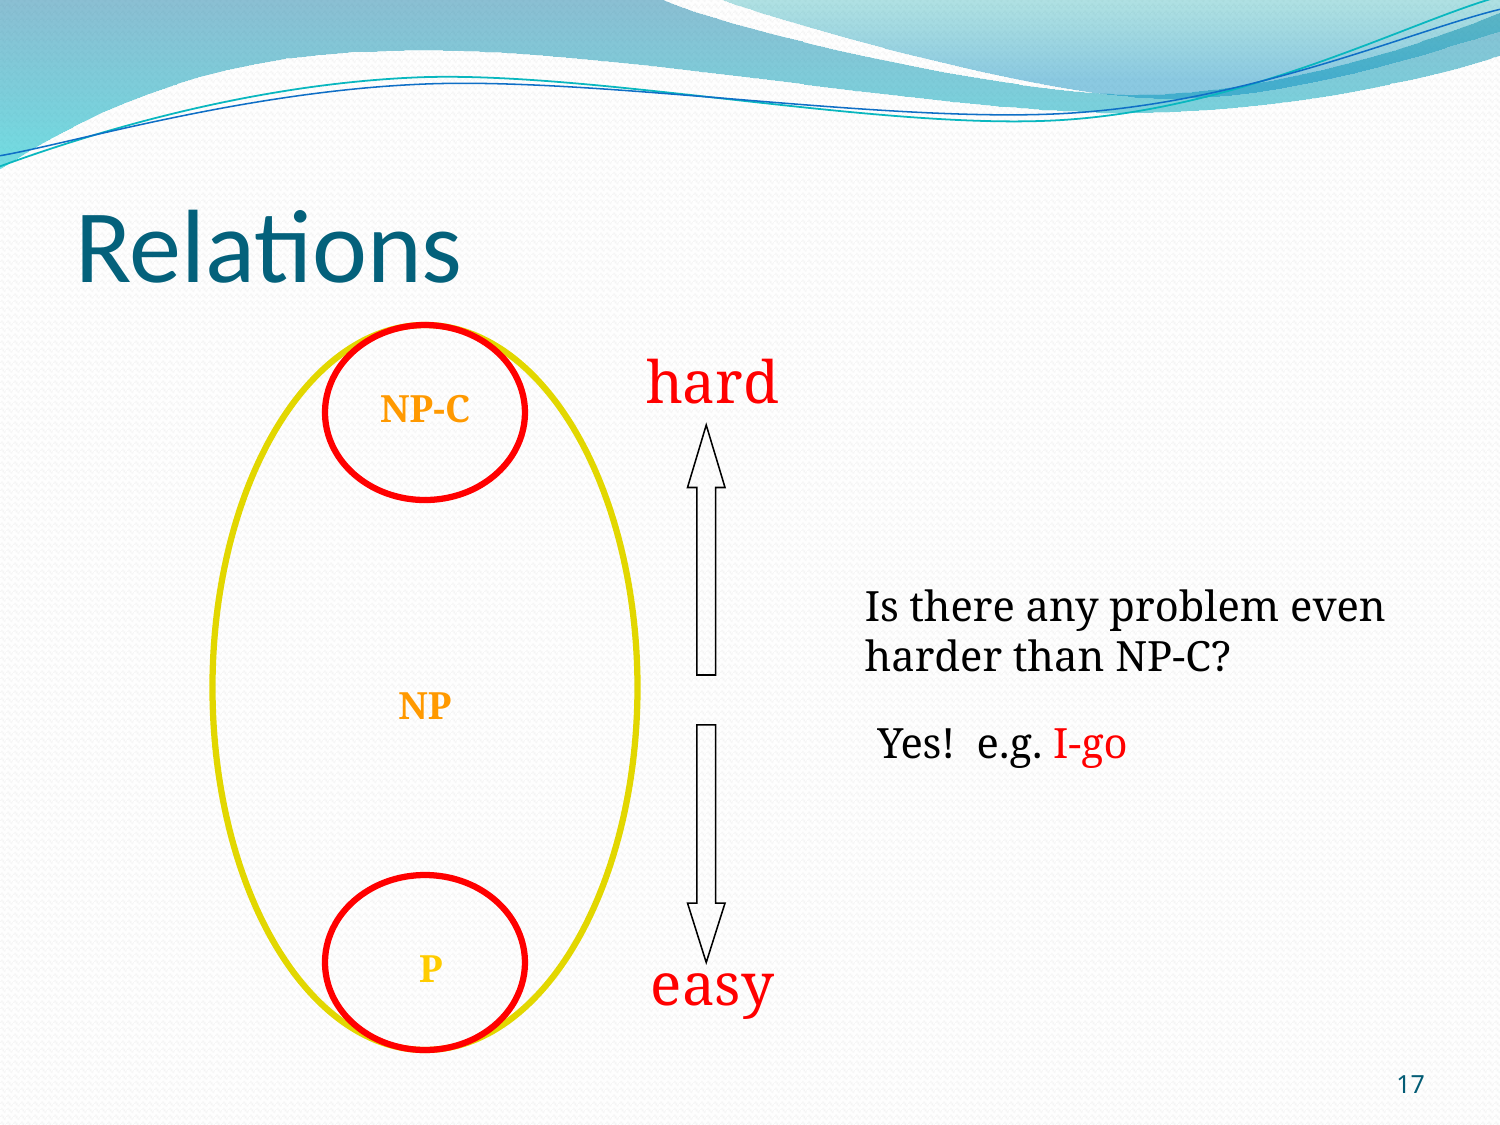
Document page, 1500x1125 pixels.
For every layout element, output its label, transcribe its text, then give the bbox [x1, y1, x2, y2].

text_box [687, 425, 726, 676]
text_box NP-C [337, 377, 513, 438]
text_box Is there any problem even harder than NP-C? [849, 572, 1413, 688]
text_box [324, 875, 526, 1051]
text_box NP [337, 674, 513, 735]
text_box [324, 325, 526, 501]
text_box P [362, 937, 500, 998]
slide_number 17 [1299, 1042, 1425, 1103]
text_box Yes! e.g. I-go [862, 709, 1300, 775]
text_box [212, 331, 638, 1044]
title Relations [75, 115, 1425, 303]
text_box hard [624, 337, 800, 423]
text_box easy [624, 939, 800, 1025]
text_box [687, 724, 726, 963]
